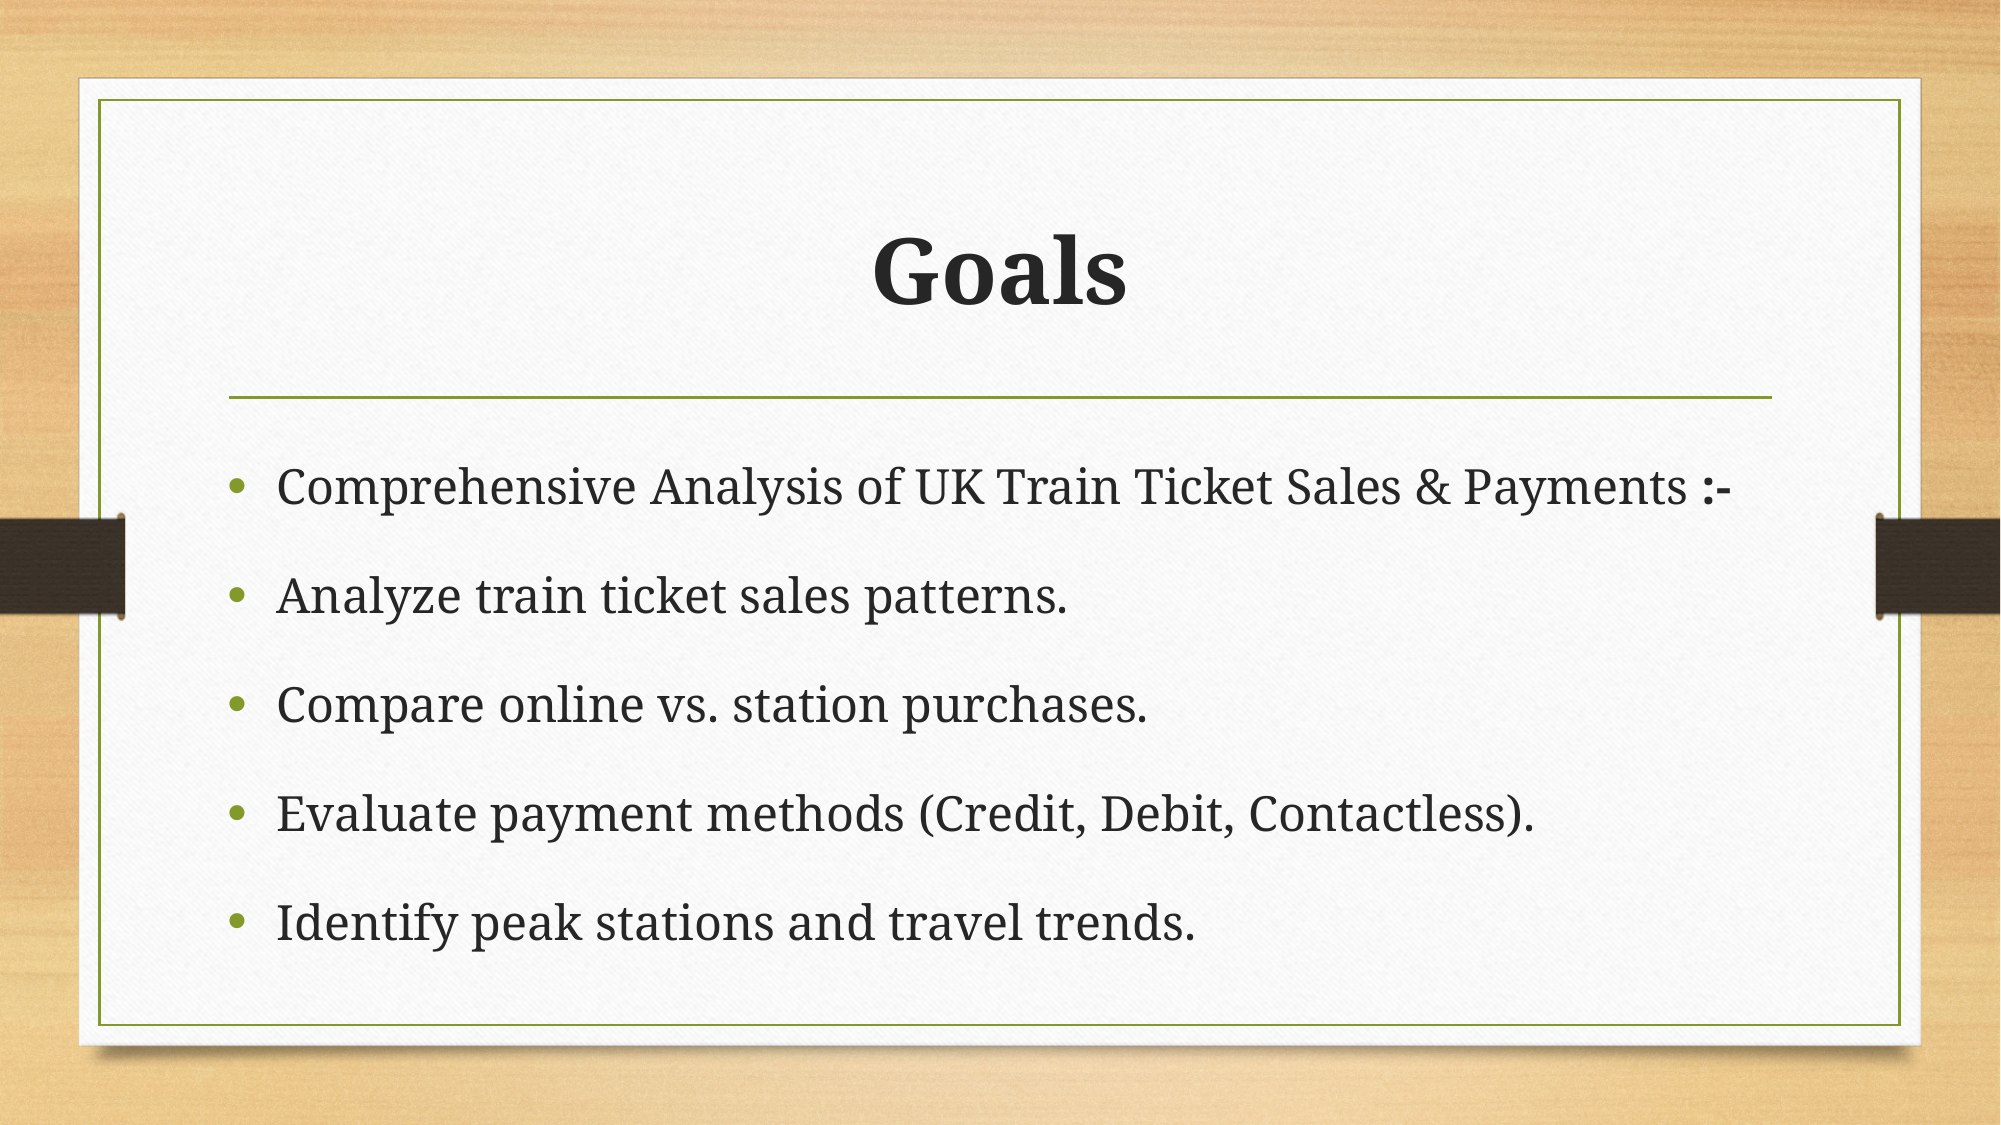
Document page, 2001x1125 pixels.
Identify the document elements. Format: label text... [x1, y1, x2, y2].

list Comprehensive Analysis of UK Train Ticket Sales & Payments :- Analyze train ticket sales patterns. Compare online vs. station purchases. Evaluate payment methods (Credit, Debit, Contactless). Identify peak stations and travel trends. [212, 419, 1788, 964]
picture [0, 0, 2001, 1125]
title Goals [212, 161, 1788, 375]
